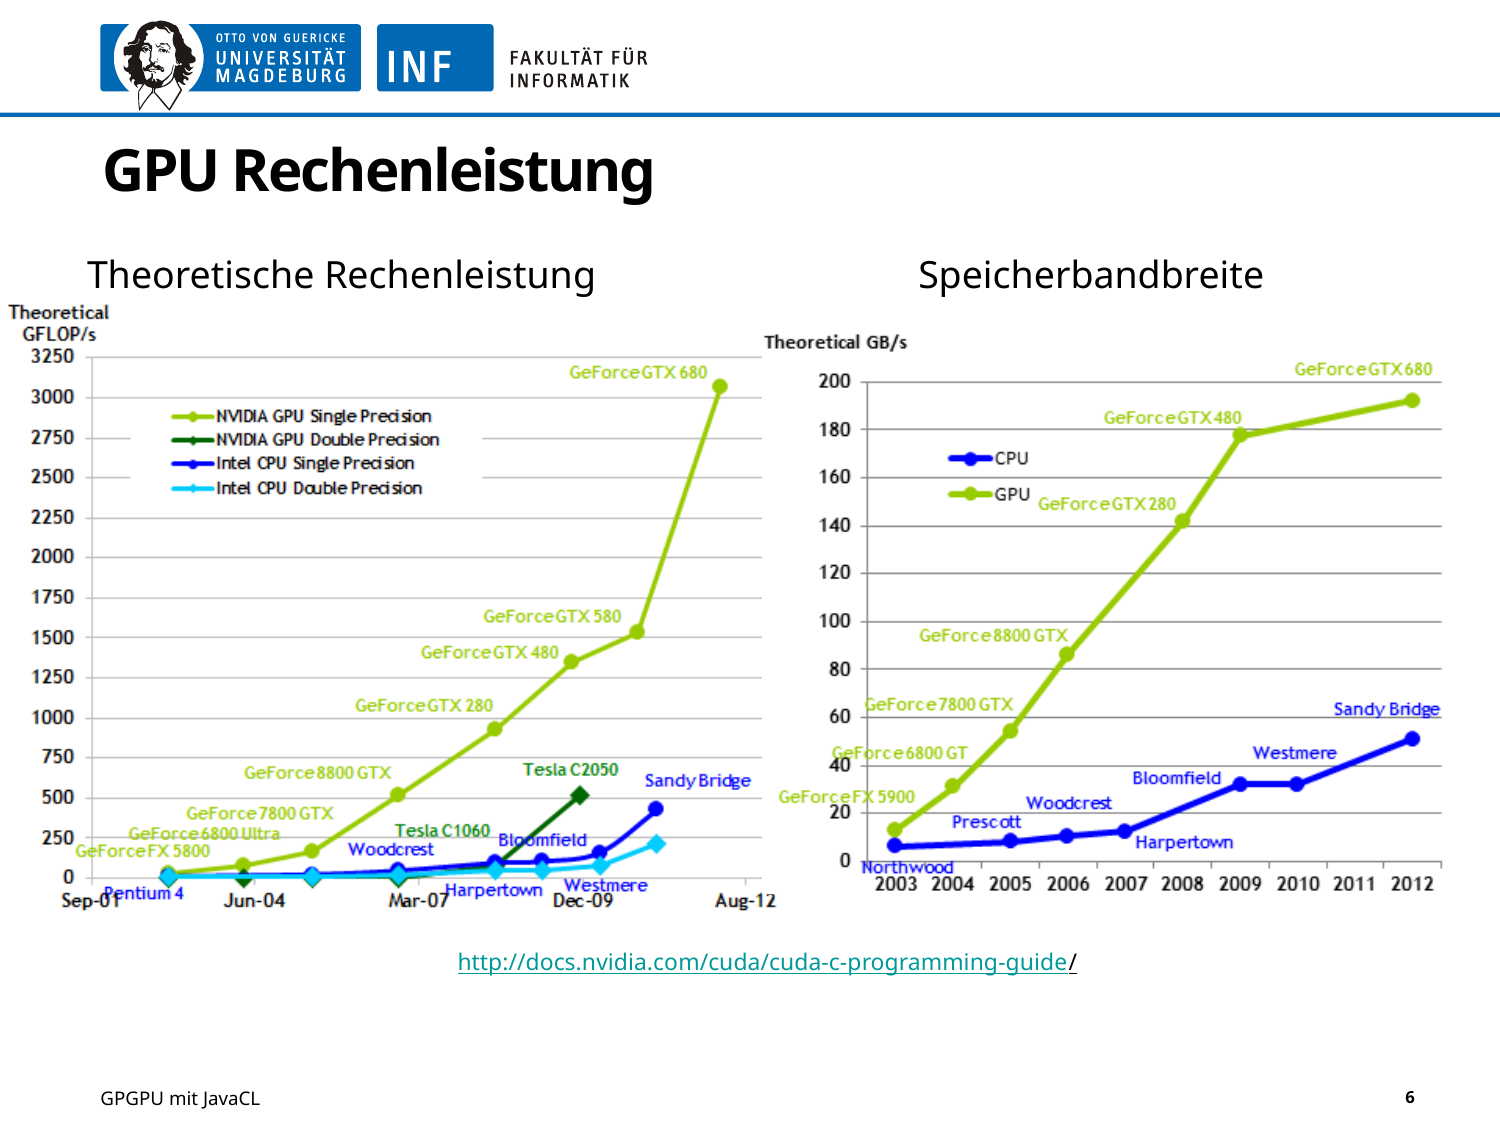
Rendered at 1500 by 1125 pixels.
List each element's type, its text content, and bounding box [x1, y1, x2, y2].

text_box Theoretische Rechenleistung [72, 243, 814, 304]
title GPU Rechenleistung [87, 125, 1426, 218]
picture [4, 302, 1447, 913]
text_box http://docs.nvidia.com/cuda/cuda-c-programming-guide/ [442, 940, 1193, 987]
text_box Speicherbandbreite [903, 243, 1341, 304]
